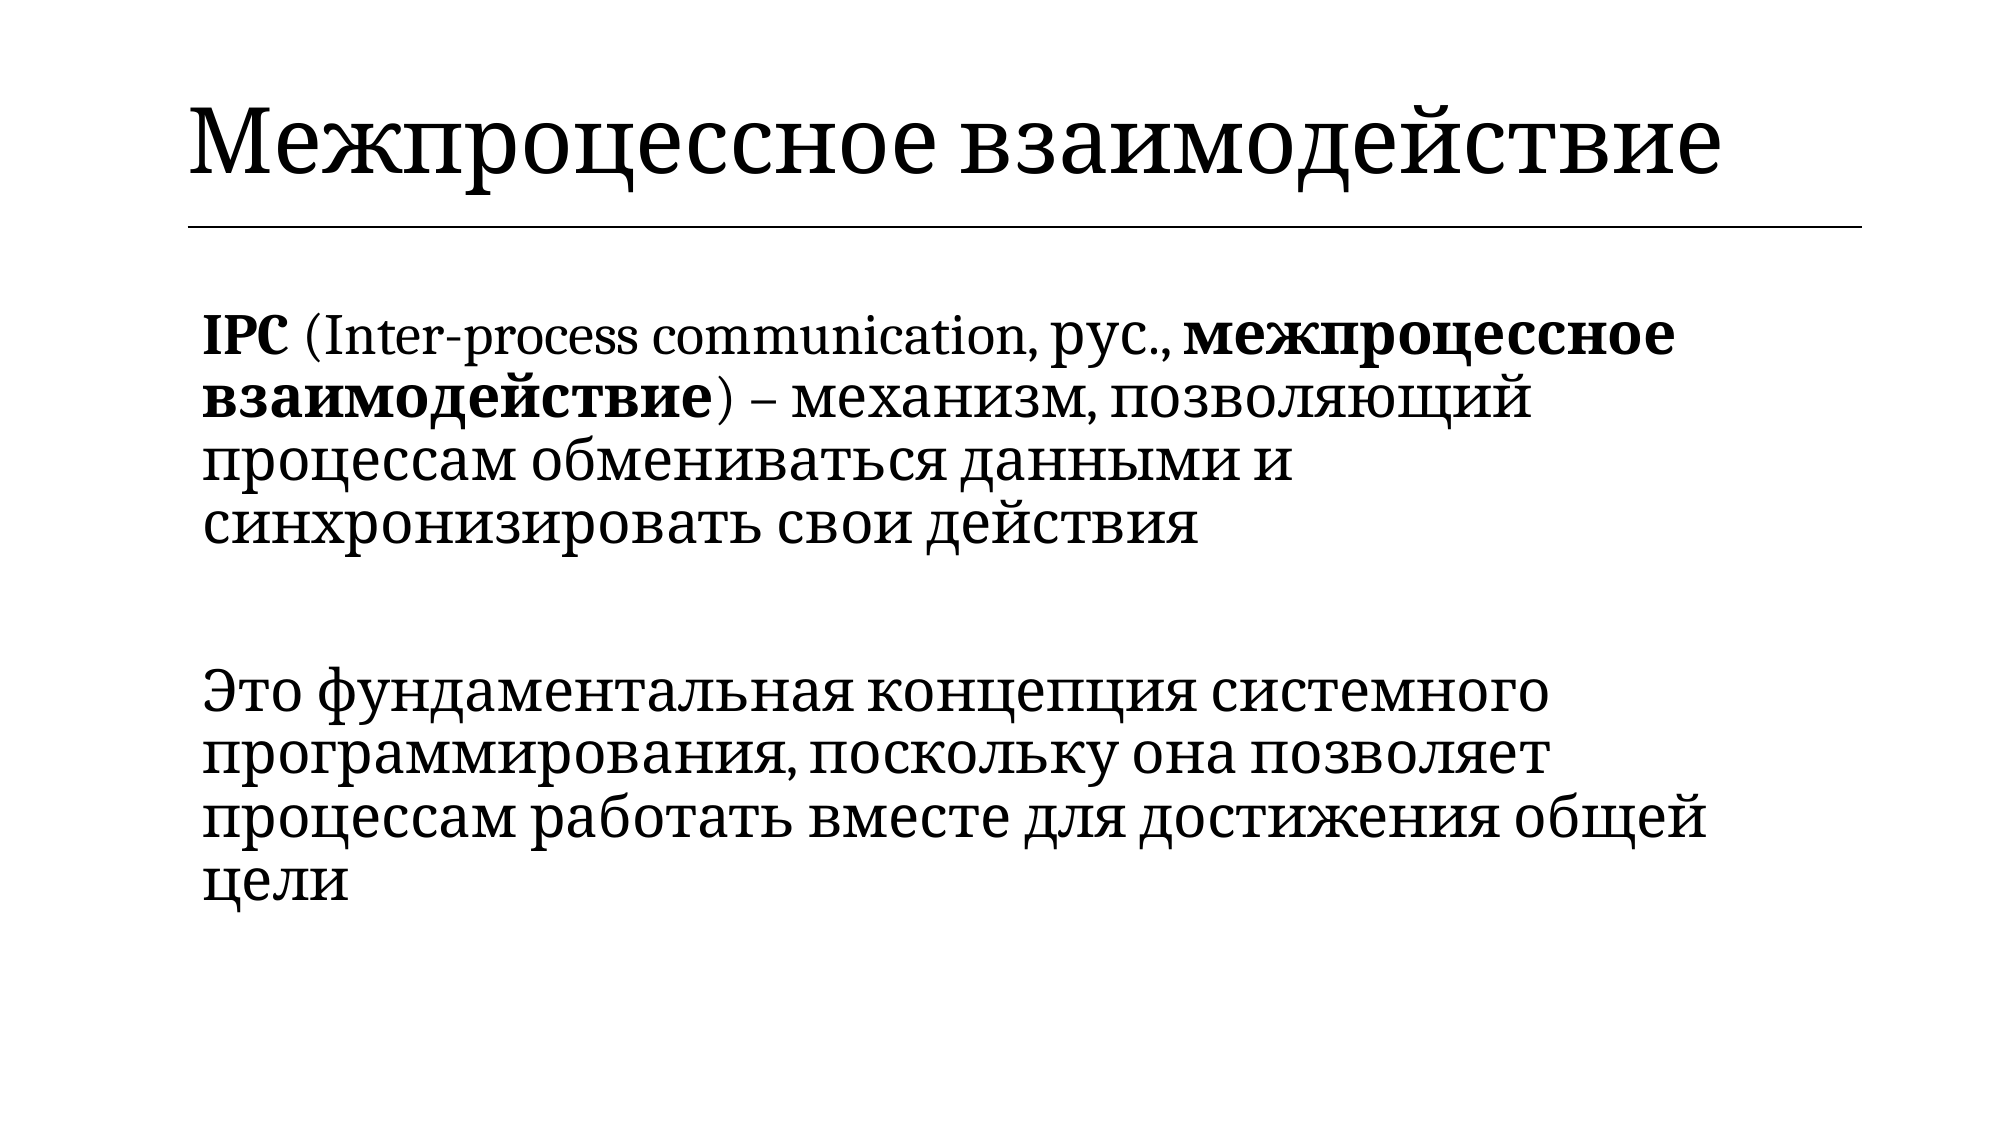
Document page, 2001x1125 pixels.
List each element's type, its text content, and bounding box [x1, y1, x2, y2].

table_header Межпроцессное взаимодействие [188, 60, 1862, 226]
list IPC (Inter-process communication, рус., межпроцессное взаимодействие) – механизм, позволяющий процессам обмениваться данными и синхронизировать свои действия Это фундаментальная концепция системного программирования, поскольку она позволяет процессам работать вместе для достижения общей цели [187, 296, 1863, 1011]
